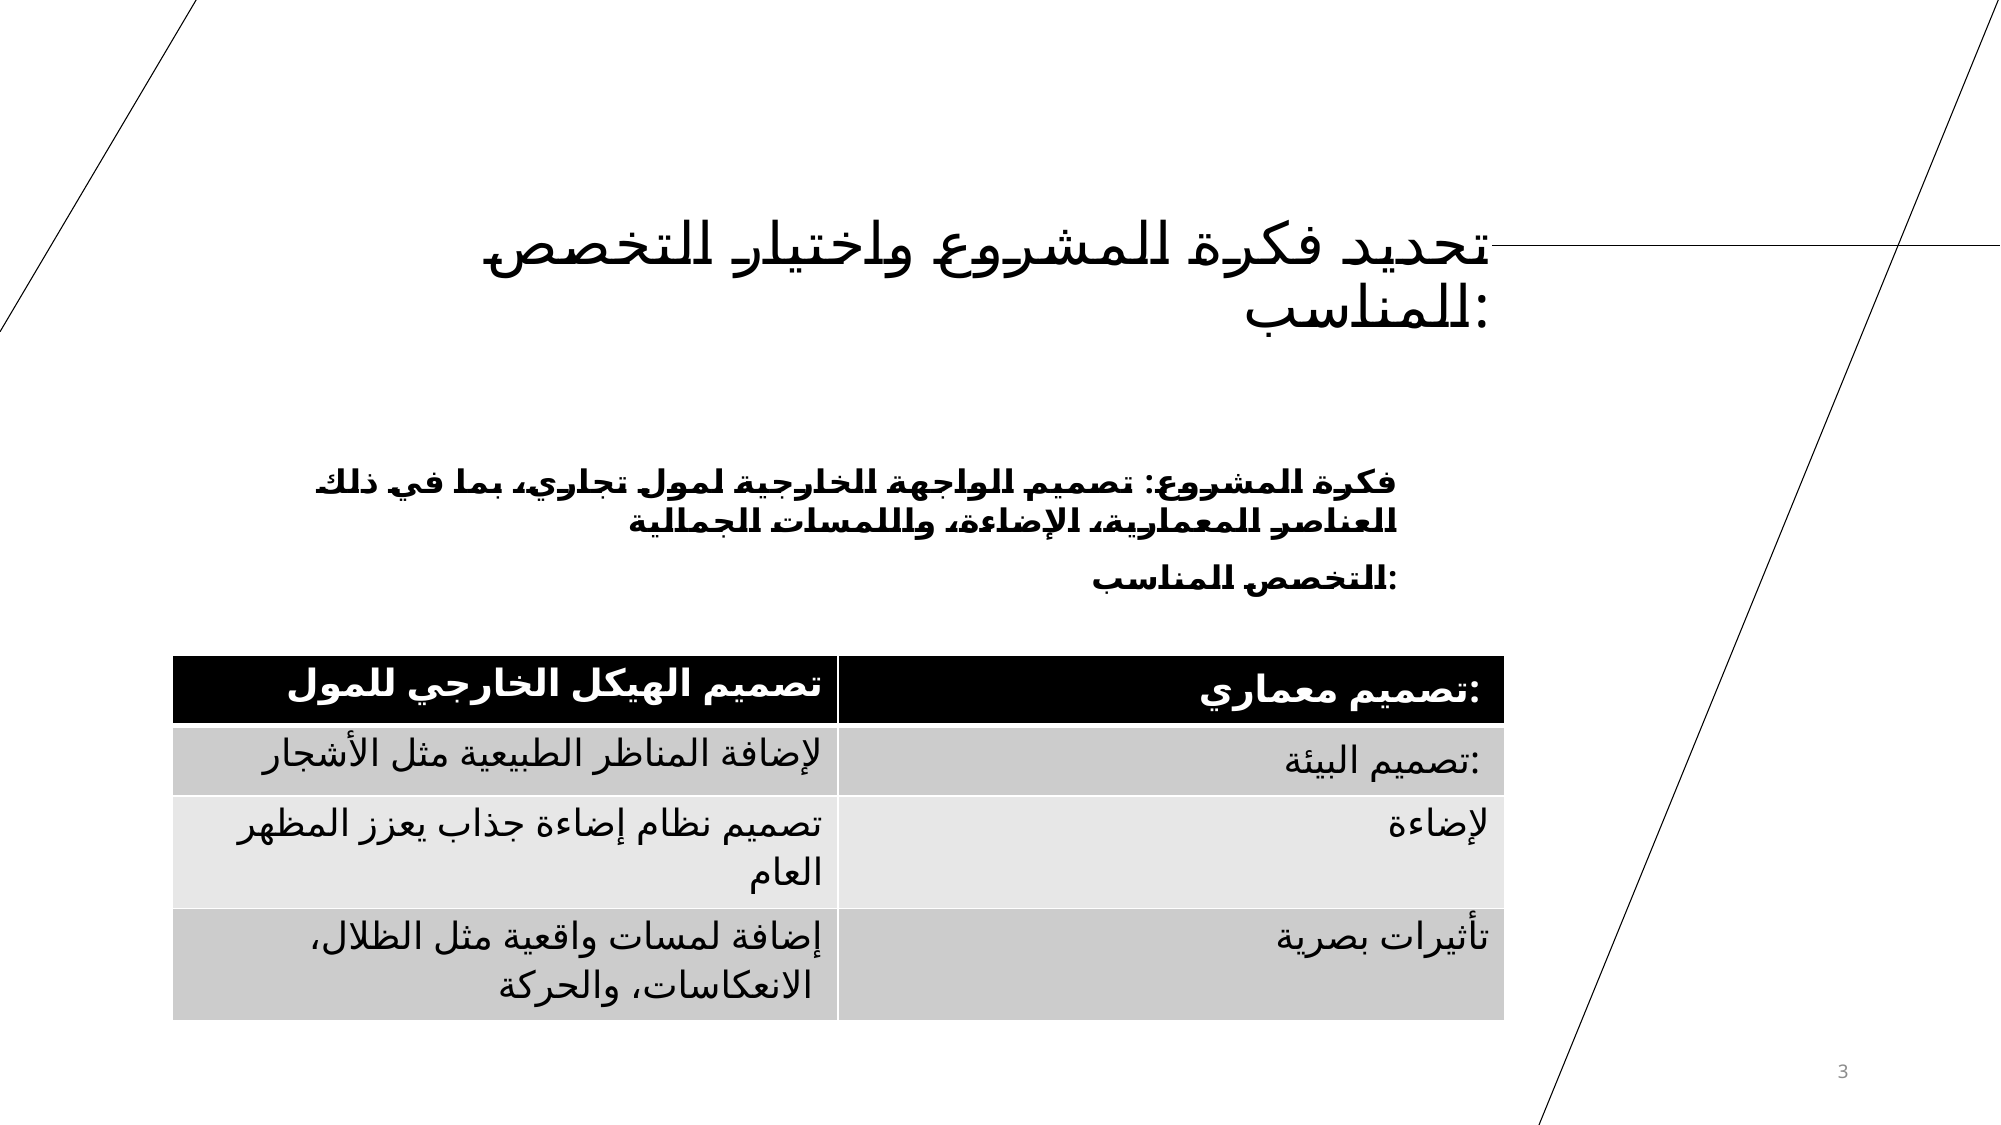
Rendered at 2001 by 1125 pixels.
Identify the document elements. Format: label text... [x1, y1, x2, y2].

table_cell لإضافة المناظر الطبيعية مثل الأشجار [173, 728, 837, 795]
table_cell تصميم نظام إضاءة جذاب يعزز المظهر العام [173, 797, 837, 908]
table_header تصميم معماري: [839, 656, 1504, 723]
list فكرة المشروع: تصميم الواجهة الخارجية لمول تجاري، بما في ذلك العناصر المعمارية، الإضاءة، واللمسات الجمالية التخصص المناسب: [216, 453, 1413, 605]
title تحديد فكرة المشروع واختيار التخصص المناسب: [309, 0, 1505, 348]
table_cell تأثيرات بصرية [839, 909, 1504, 1020]
slide_number 3 [1701, 1042, 1864, 1103]
table_cell إضافة لمسات واقعية مثل الظلال، الانعكاسات، والحركة [173, 909, 837, 1020]
table_cell لإضاءة [839, 797, 1504, 908]
table_cell تصميم البيئة: [839, 728, 1504, 795]
table_header تصميم الهيكل الخارجي للمول [173, 656, 837, 723]
